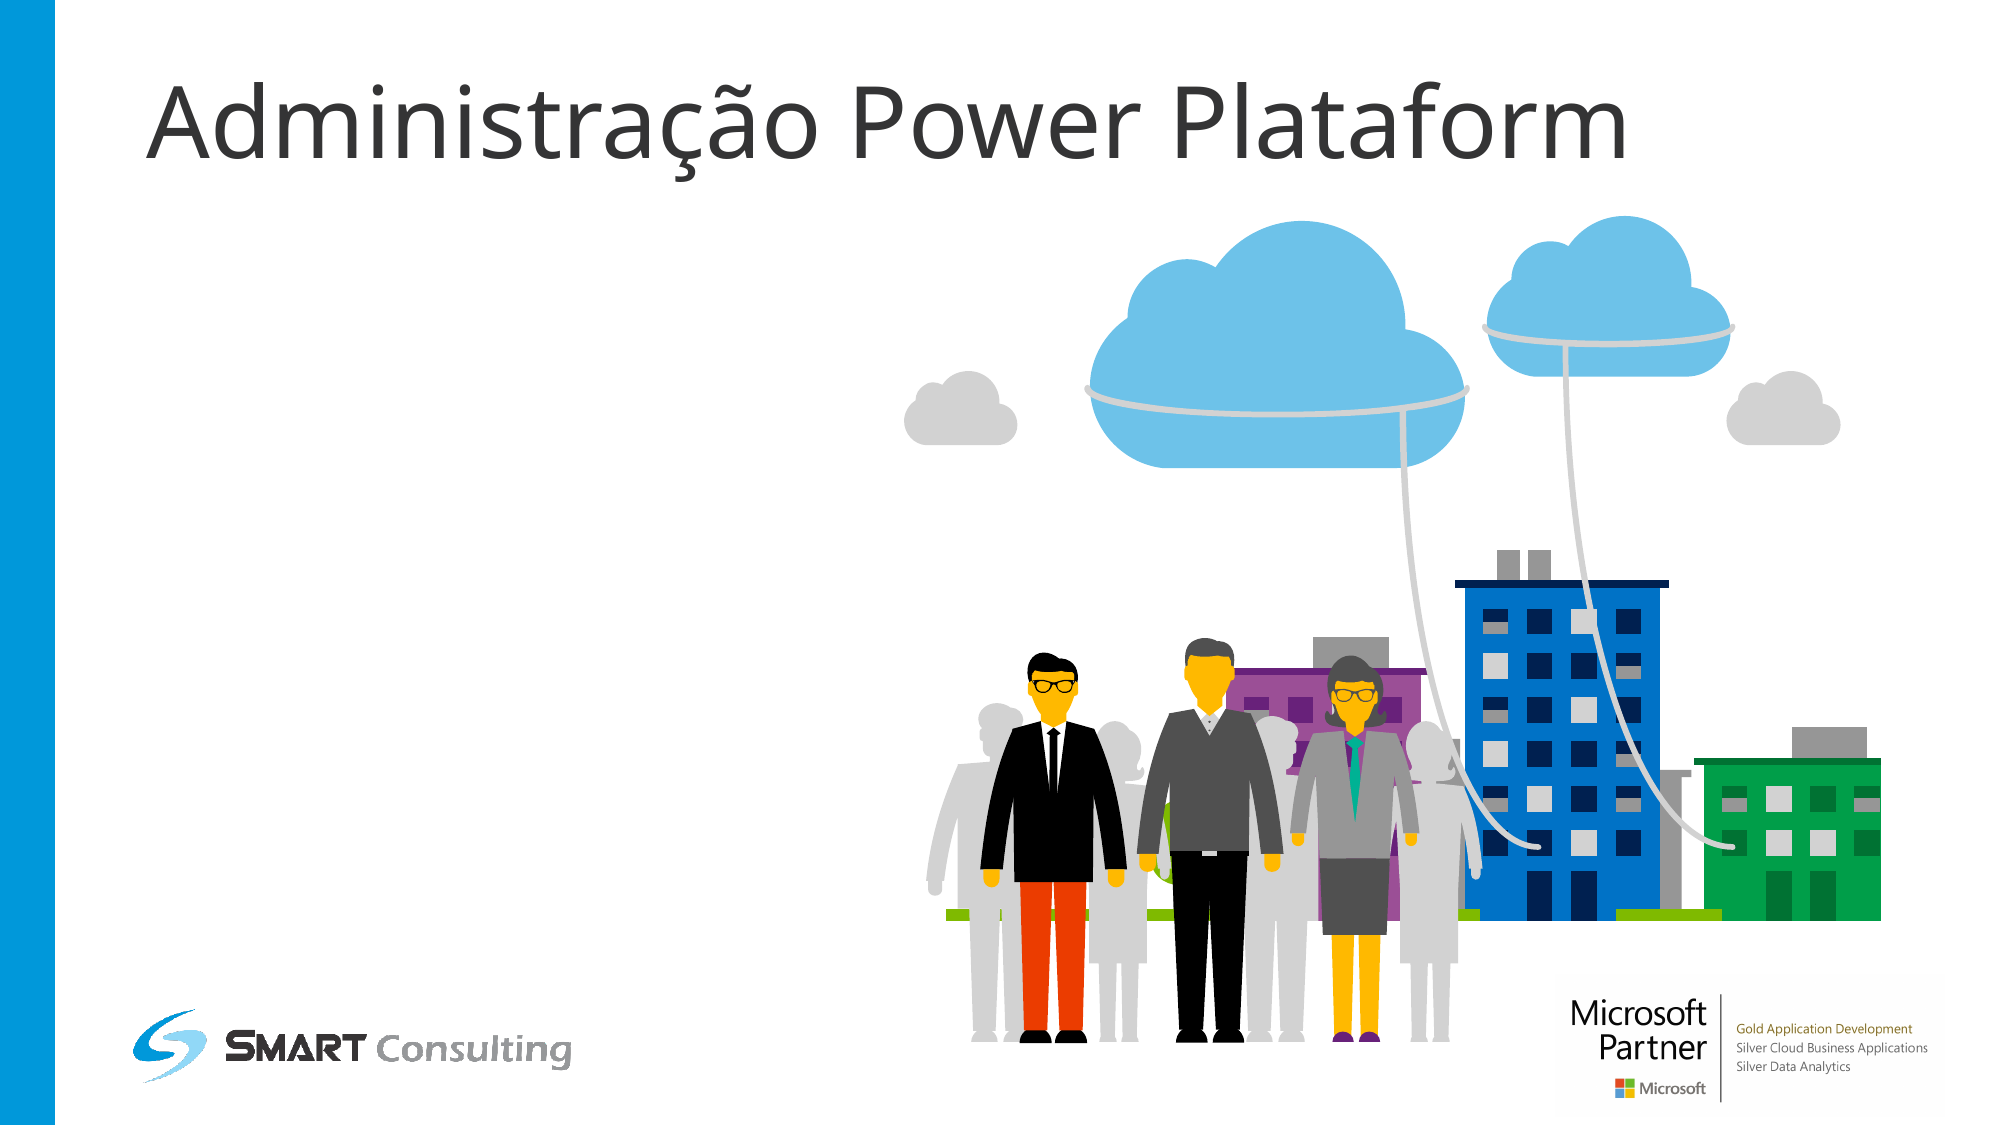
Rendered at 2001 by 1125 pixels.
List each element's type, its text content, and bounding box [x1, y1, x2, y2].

picture [133, 1009, 571, 1083]
title Administração Power Plataform [131, 50, 1819, 173]
picture [133, 1009, 189, 1046]
picture [678, 101, 2000, 1125]
